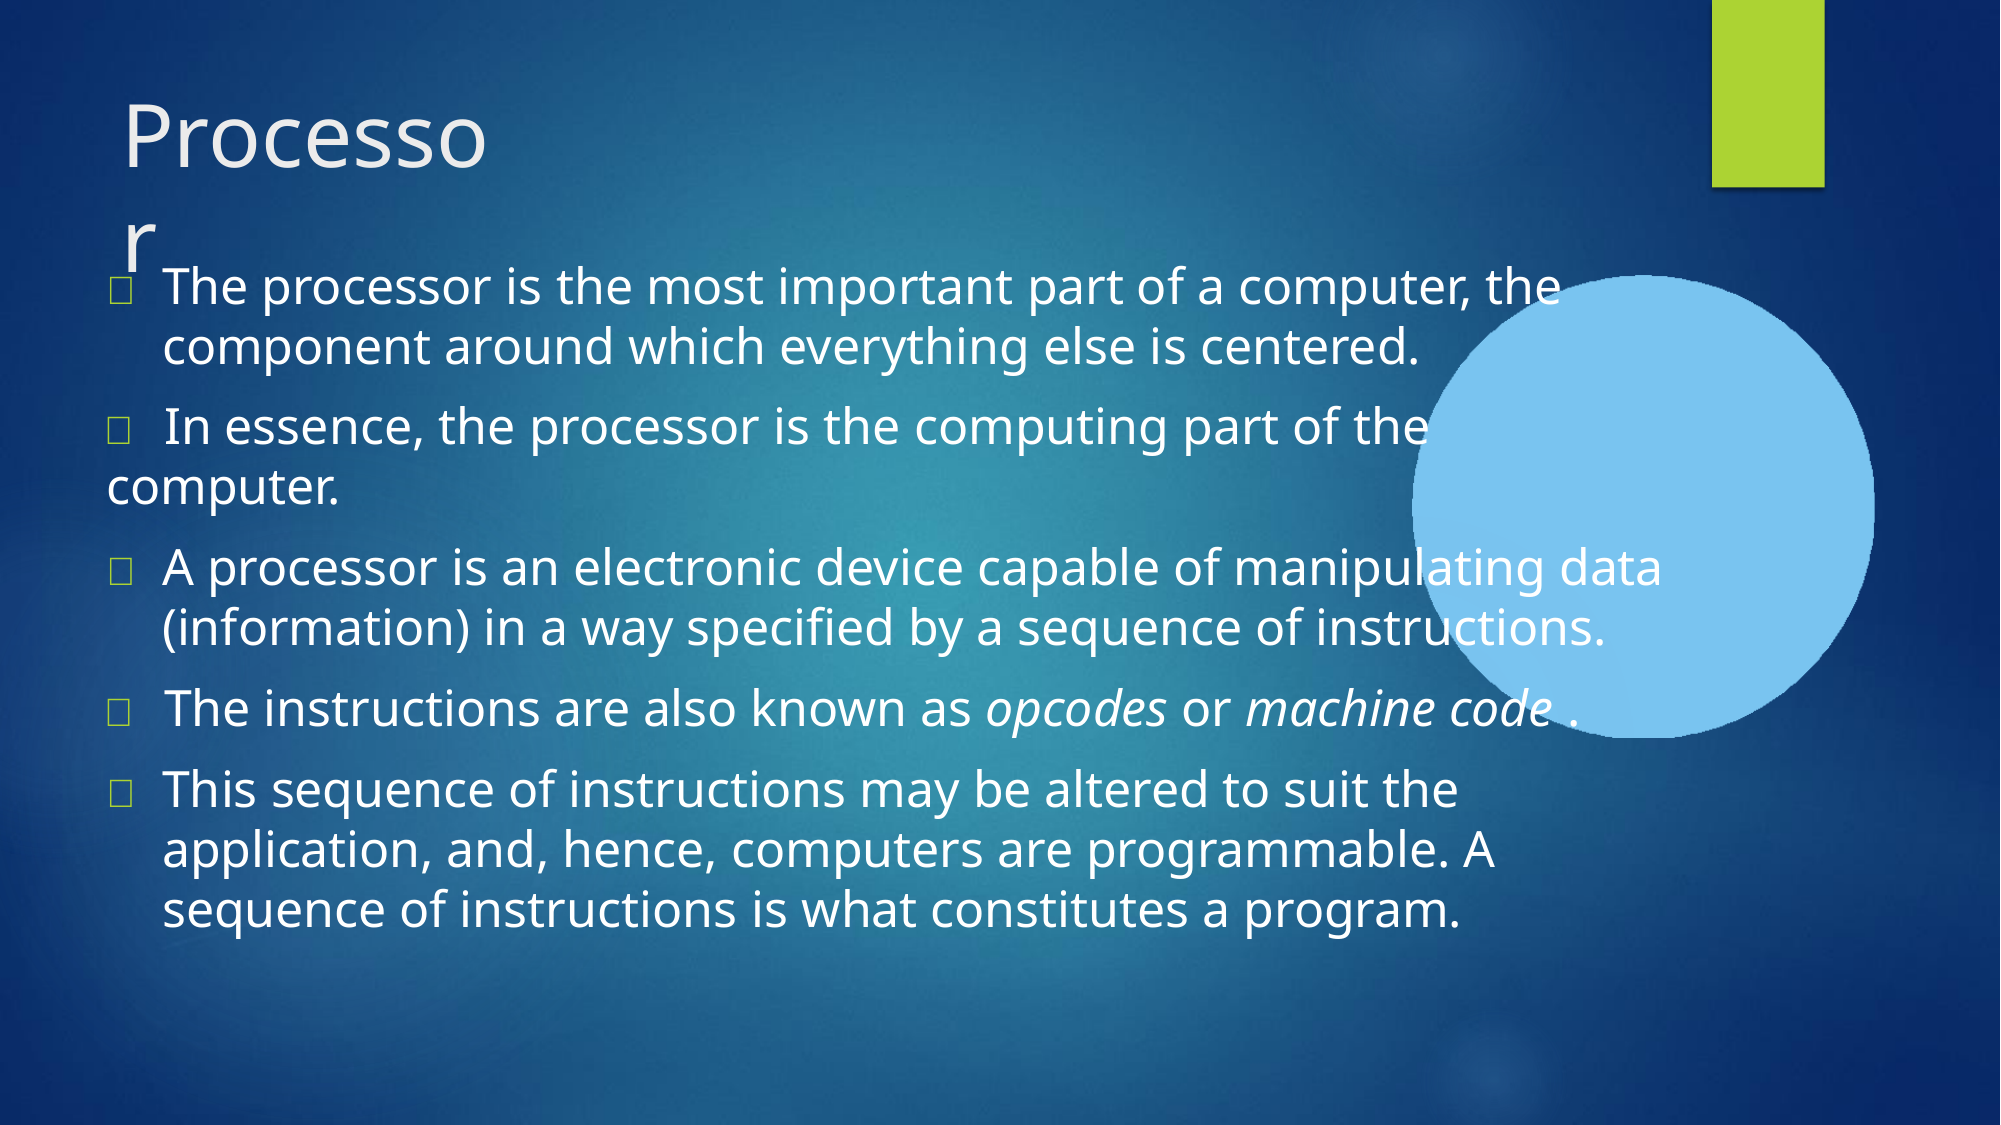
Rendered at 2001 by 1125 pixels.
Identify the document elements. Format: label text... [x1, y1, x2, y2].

title Processor [118, 77, 524, 252]
picture [0, 0, 2000, 1125]
text_box  The processor is the most important part of a computer, the component around which everything else is centered.  In essence, the processor is the computing part of the computer.  A processor is an electronic device capable of manipulating data (information) in a way specified by a sequence of instructions.  The instructions are also known as opcodes or machine code .  This sequence of instructions may be altered to suit the application, and, hence, computers are programmable. A sequence of instructions is what constitutes a program. [103, 252, 1768, 938]
